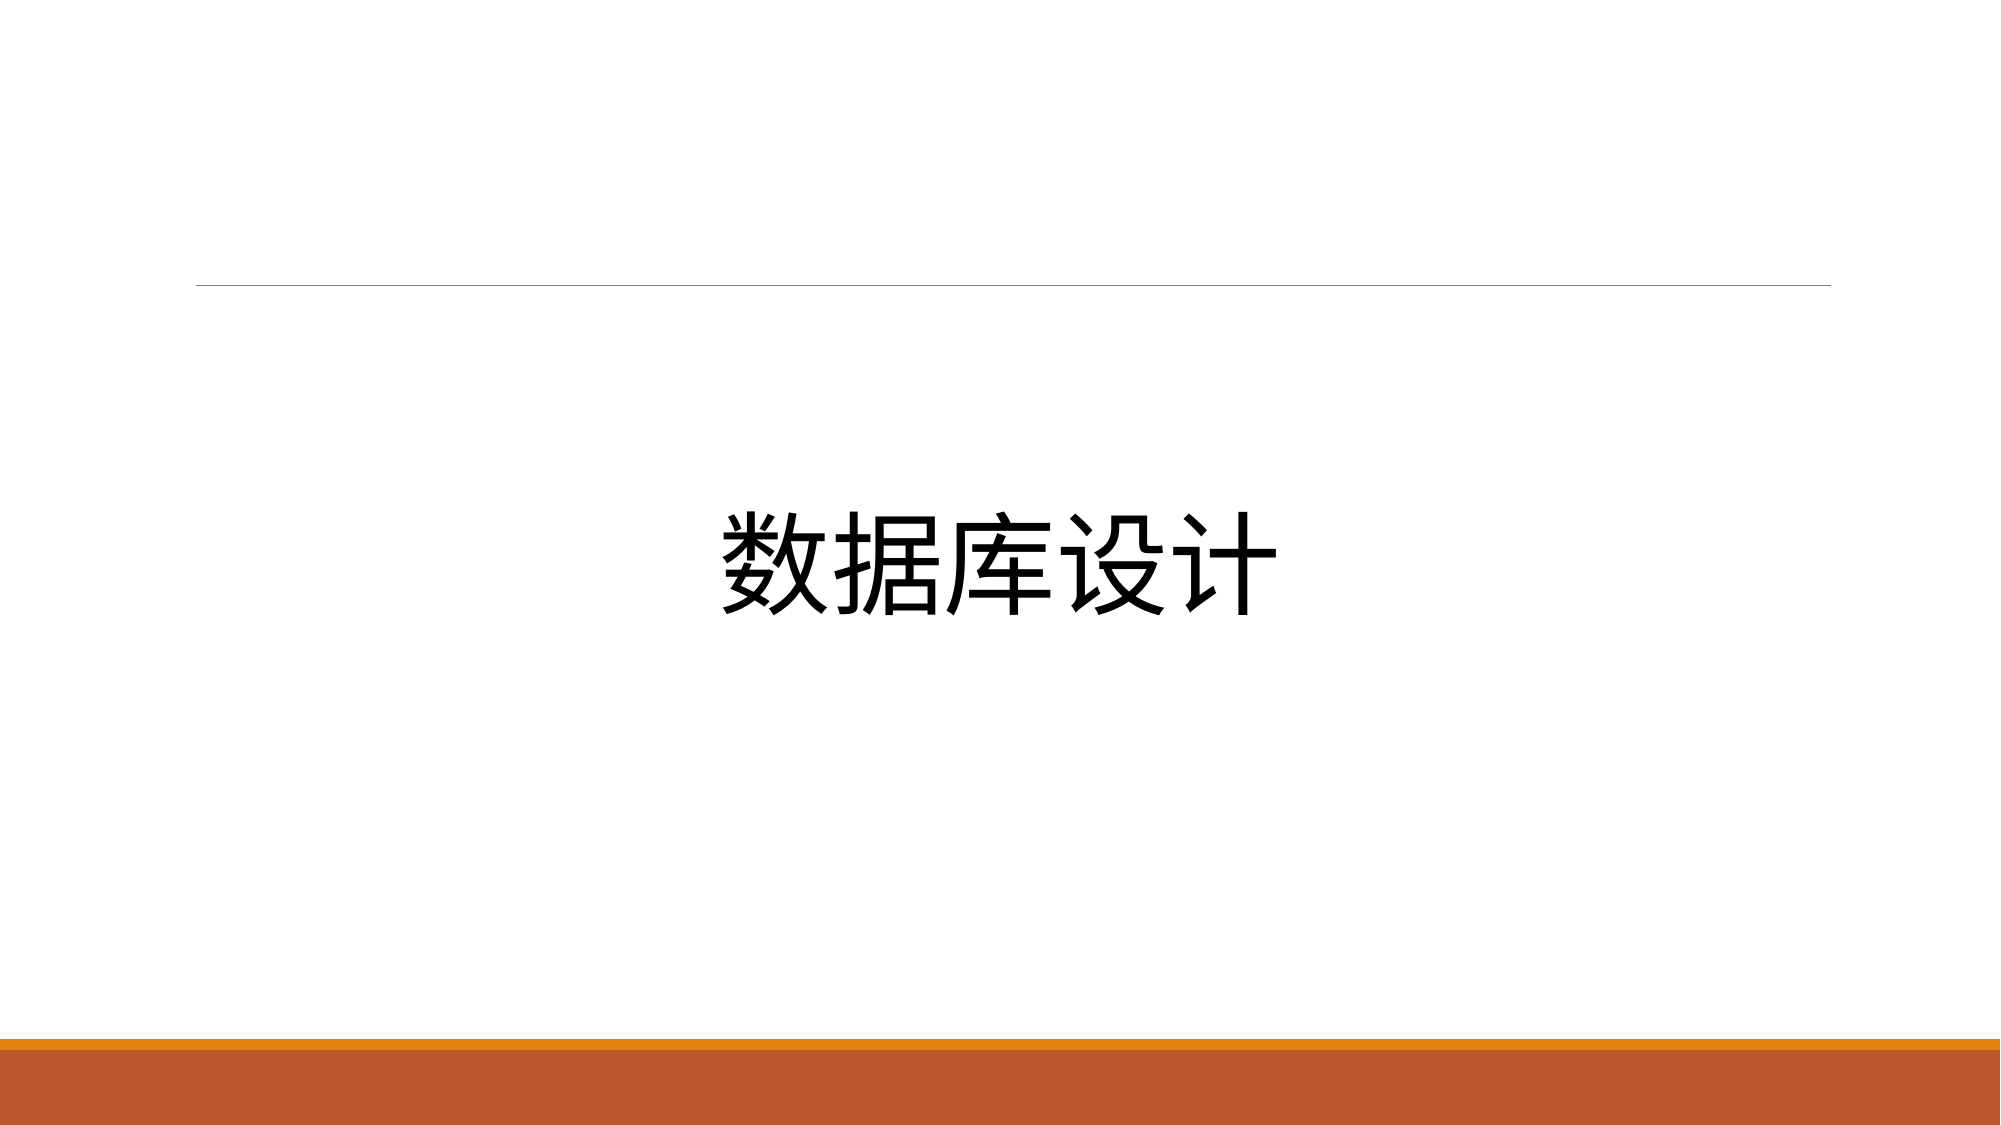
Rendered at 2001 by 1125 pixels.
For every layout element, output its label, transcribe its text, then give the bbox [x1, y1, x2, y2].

text_box 数据库设计 [703, 486, 1297, 637]
